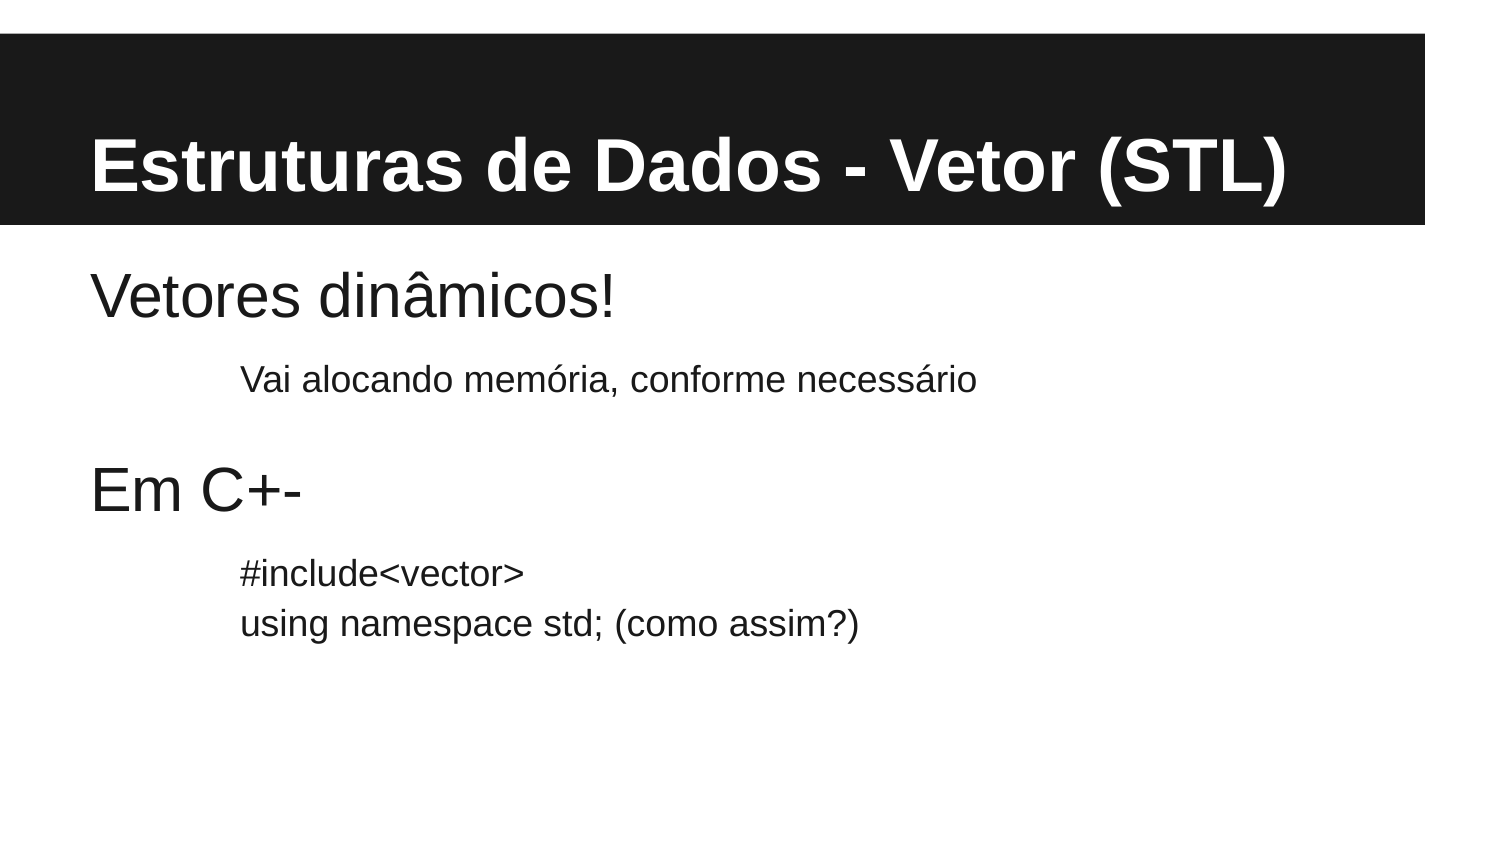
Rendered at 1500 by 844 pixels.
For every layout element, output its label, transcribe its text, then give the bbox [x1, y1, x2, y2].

title Estruturas de Dados - Vetor (STL) [75, 33, 1425, 221]
list Vetores dinâmicos! Vai alocando memória, conforme necessário Em C+- #include<vector> using namespace std; (como assim?) [75, 239, 1425, 808]
